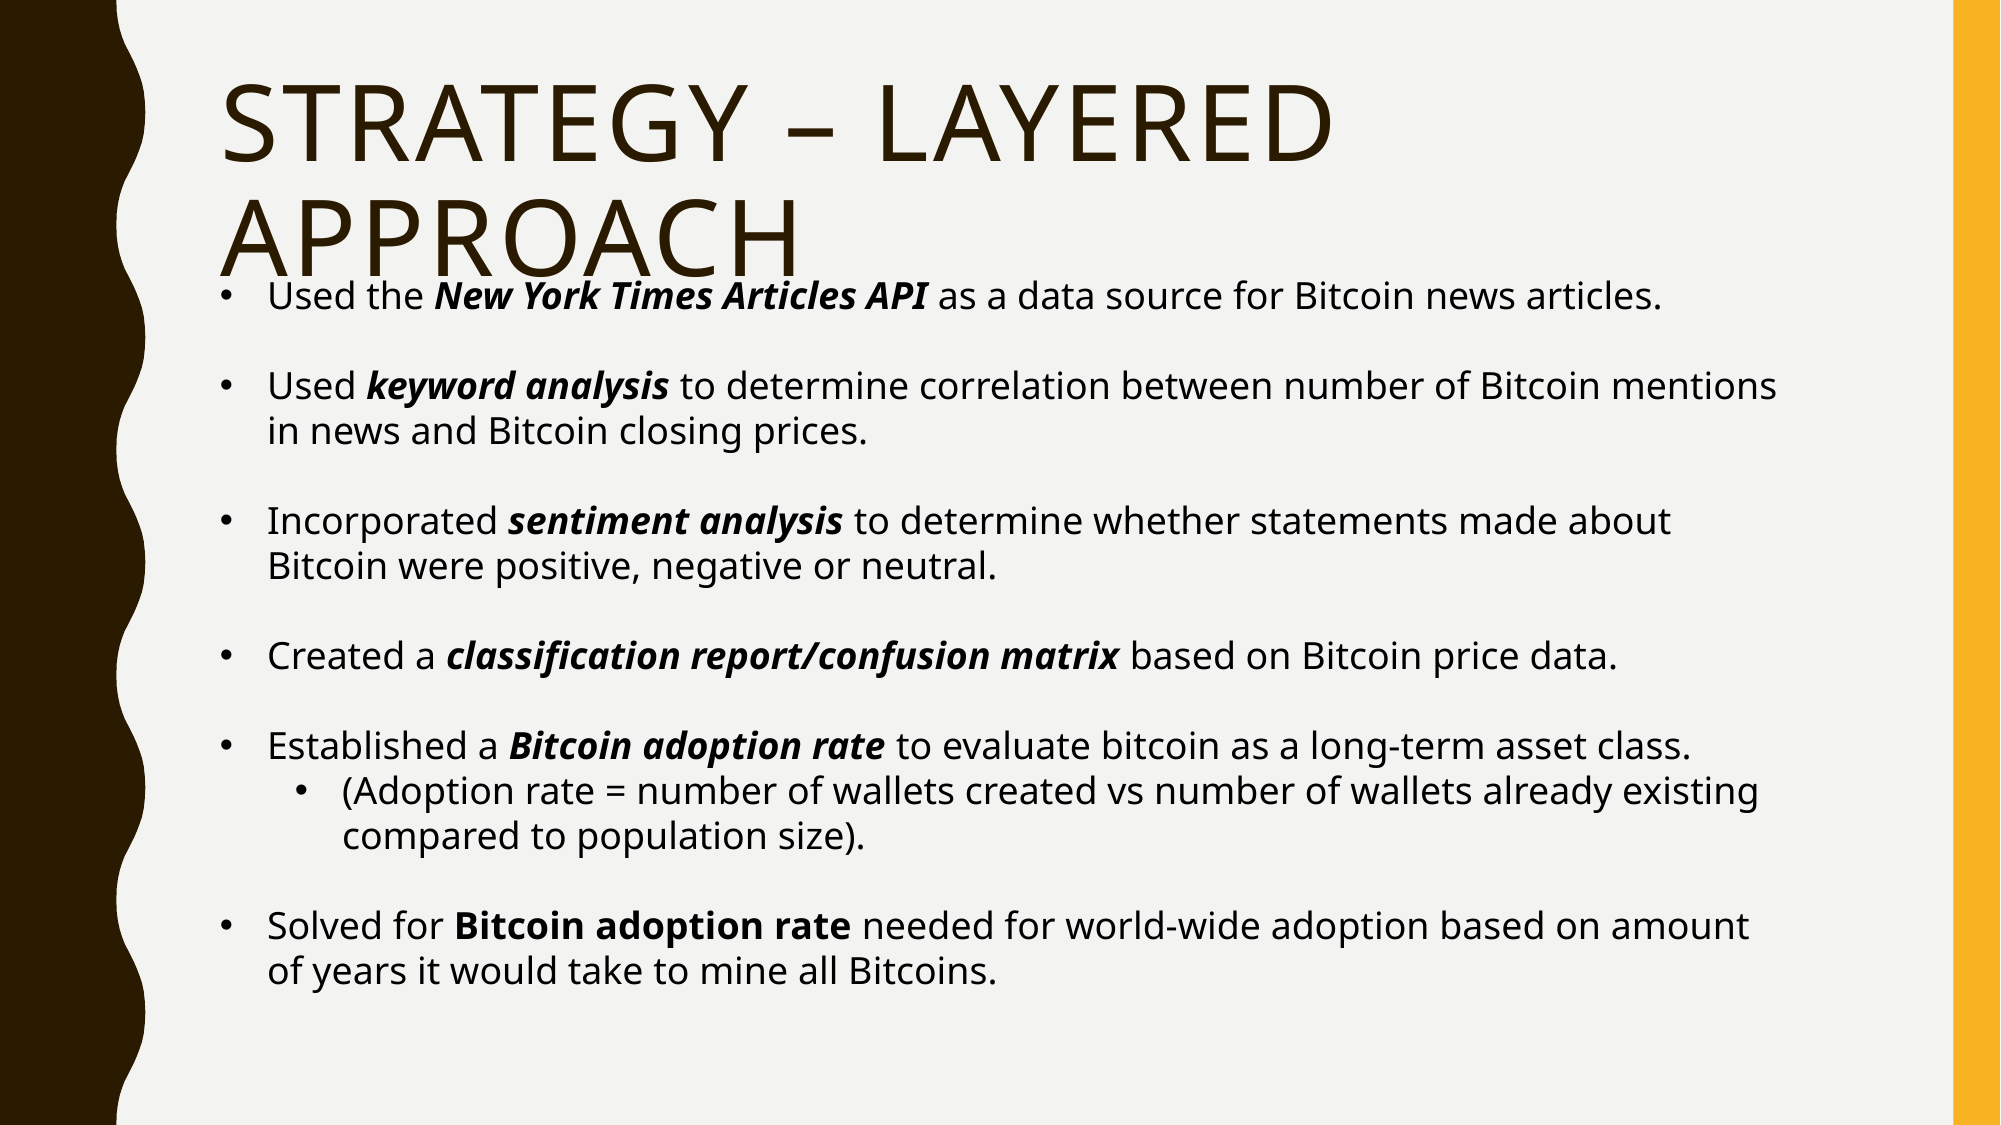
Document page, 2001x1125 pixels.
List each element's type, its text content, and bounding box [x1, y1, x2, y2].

text_box Used the New York Times Articles API as a data source for Bitcoin news articles. Used keyword analysis to determine correlation between number of Bitcoin mentions in news and Bitcoin closing prices. Incorporated sentiment analysis to determine whether statements made about Bitcoin were positive, negative or neutral. Created a classification report/confusion matrix based on Bitcoin price data. Established a Bitcoin adoption rate to evaluate bitcoin as a long-term asset class. (Adoption rate = number of wallets created vs number of wallets already existing compared to population size). Solved for Bitcoin adoption rate needed for world-wide adoption based on amount of years it would take to mine all Bitcoins. [205, 265, 1795, 1045]
title Strategy – layered approach [205, 62, 1875, 308]
